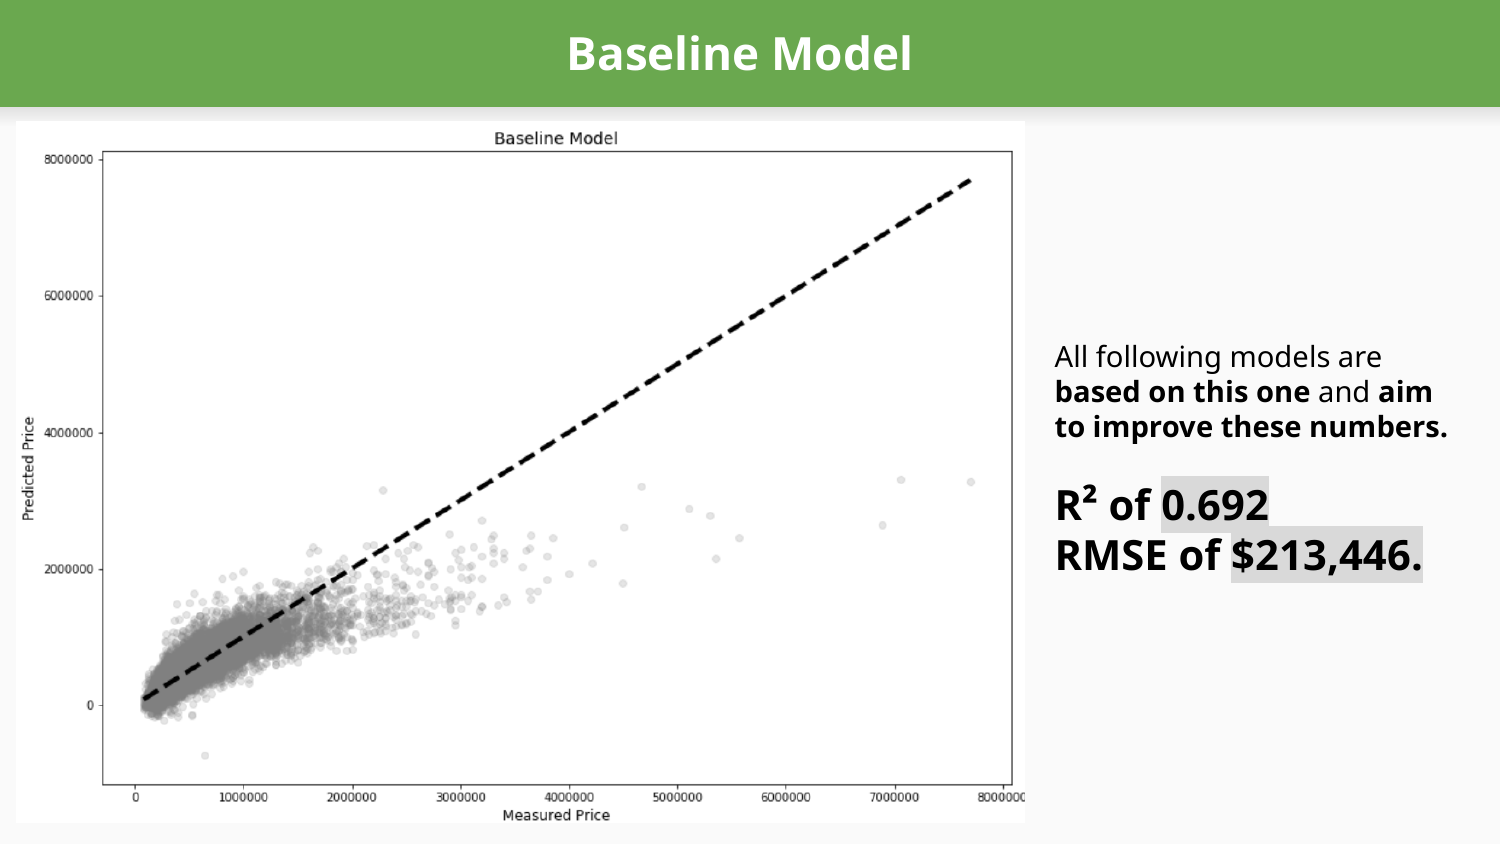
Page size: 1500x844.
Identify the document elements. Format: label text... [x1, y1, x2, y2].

title Baseline Model [16, 2, 1464, 102]
picture [15, 121, 1025, 823]
text_box All following models are based on this one and aim to improve these numbers. R² of 0.692 RMSE of $213,446. [1039, 170, 1464, 747]
